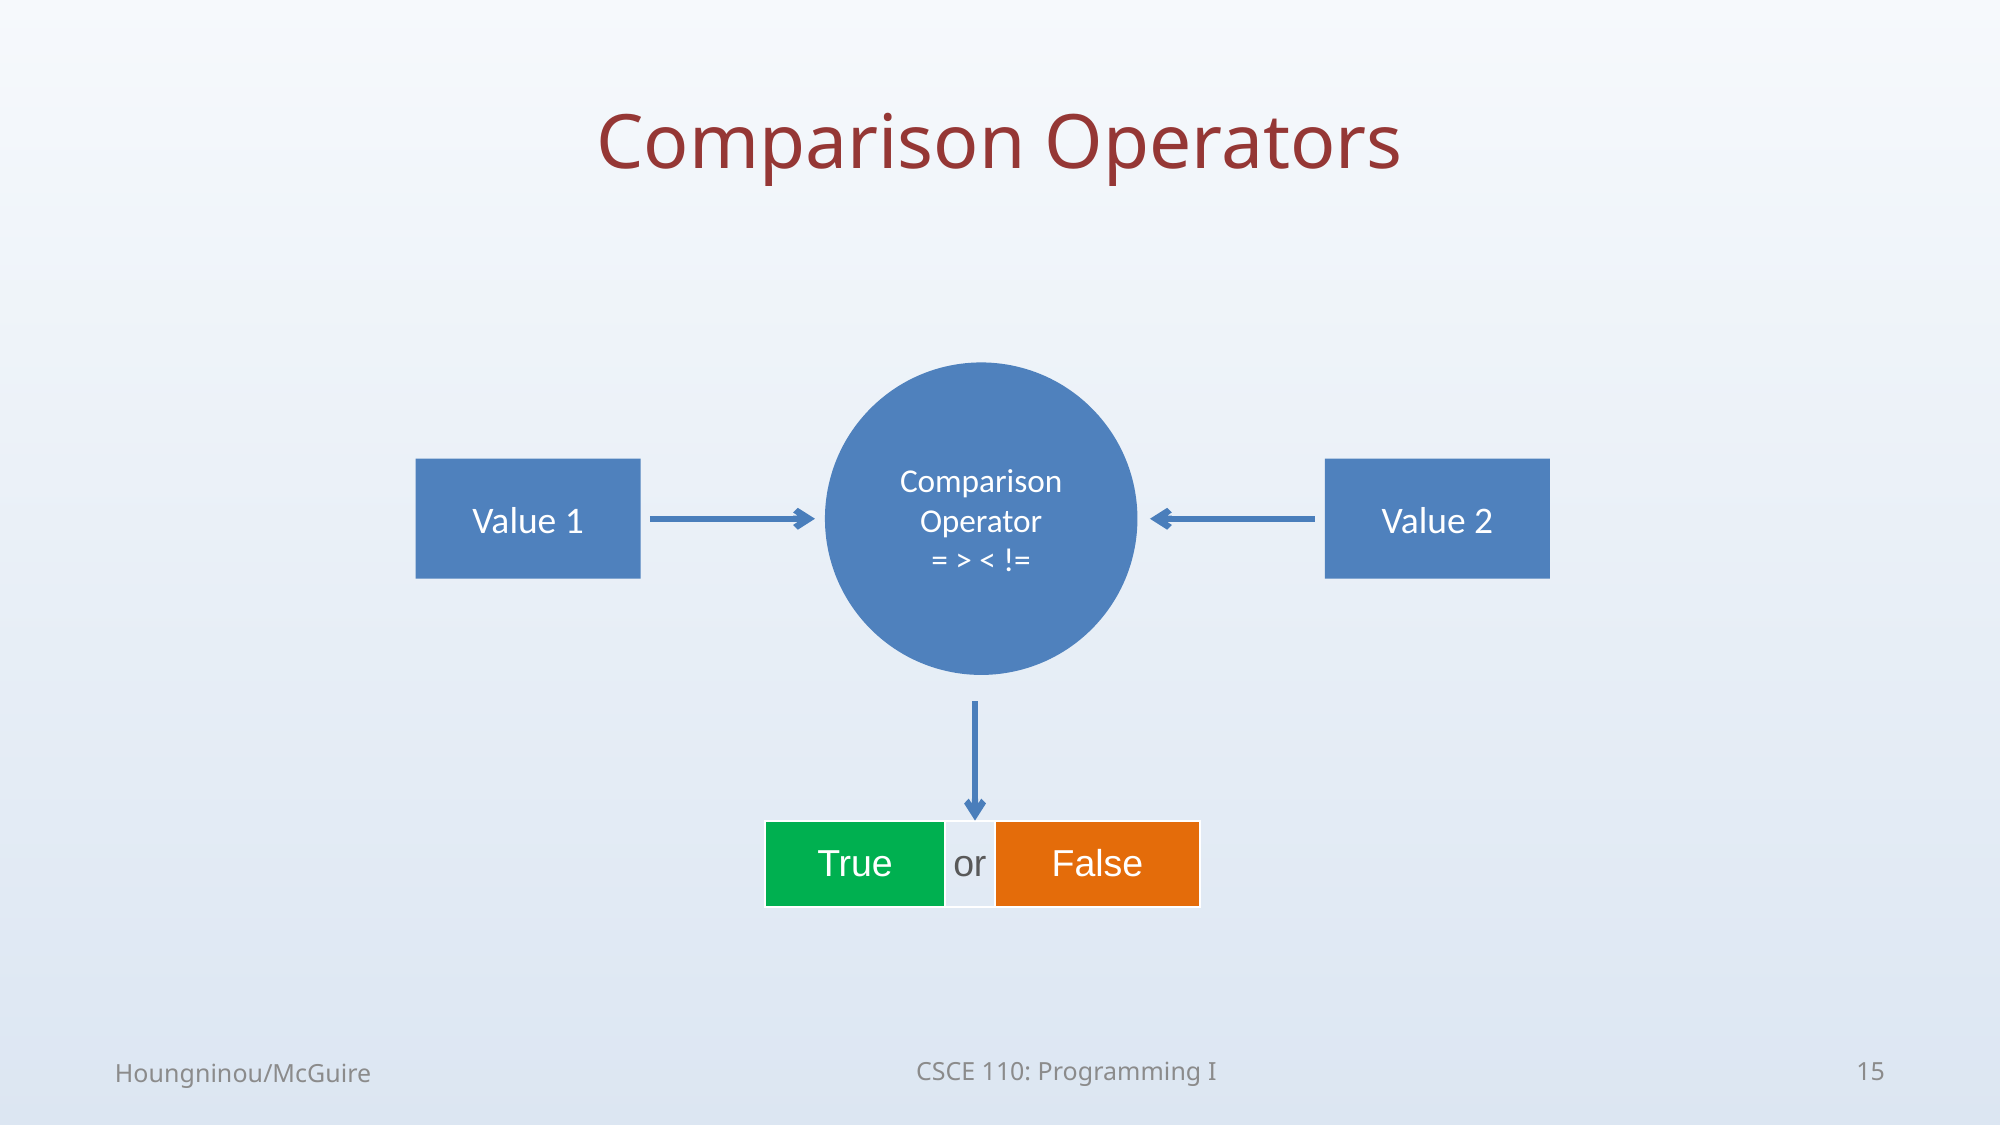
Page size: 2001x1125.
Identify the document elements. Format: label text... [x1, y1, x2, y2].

text_box Value 1 [413, 457, 643, 581]
title Comparison Operators [99, 45, 1900, 233]
table_header False [996, 822, 1199, 906]
text_box Comparison Operator = > < != [822, 360, 1140, 678]
slide_number 15 [1450, 1042, 1900, 1103]
slide_number Houngninou/McGuire [99, 1042, 567, 1103]
footer CSCE 110: Programming I [683, 1042, 1450, 1103]
table_header True [766, 822, 944, 906]
text_box Value 2 [1323, 457, 1552, 581]
table_header or [946, 822, 994, 906]
